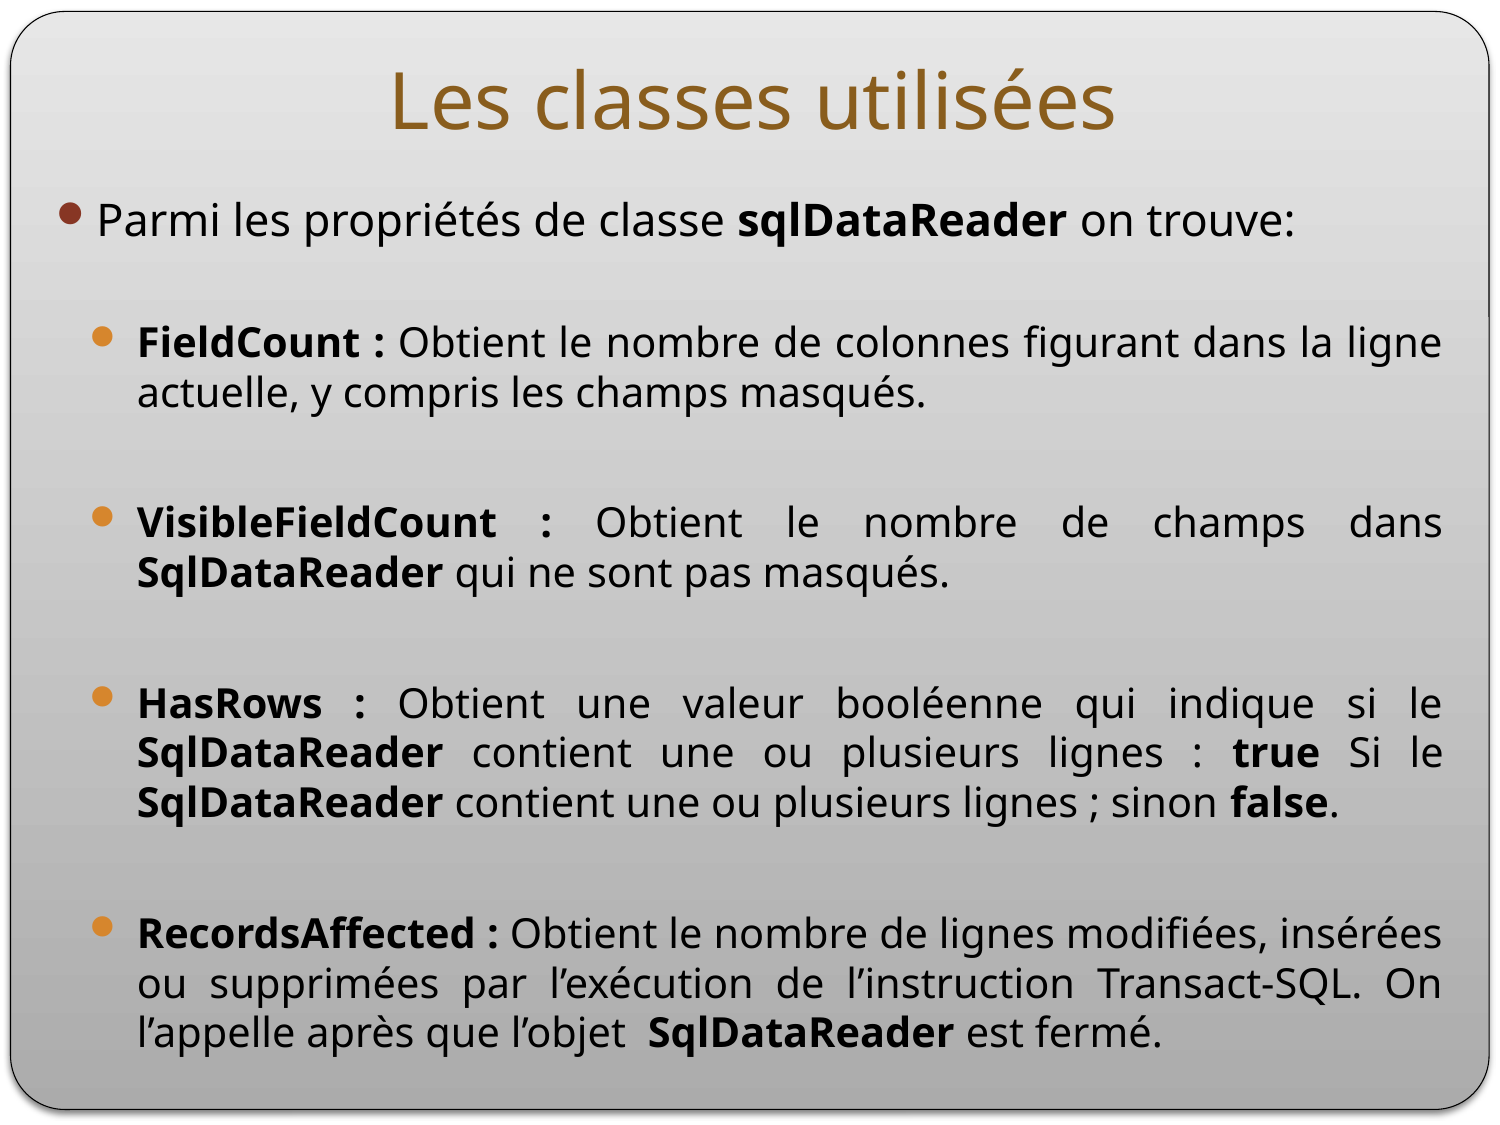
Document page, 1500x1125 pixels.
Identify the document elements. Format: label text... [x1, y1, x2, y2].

list Parmi les propriétés de classe sqlDataReader on trouve: FieldCount : Obtient le nombre de colonnes figurant dans la ligne actuelle, y compris les champs masqués. VisibleFieldCount : Obtient le nombre de champs dans SqlDataReader qui ne sont pas masqués. HasRows : Obtient une valeur booléenne qui indique si le SqlDataReader contient une ou plusieurs lignes : true Si le SqlDataReader contient une ou plusieurs lignes ; sinon false. RecordsAffected : Obtient le nombre de lignes modifiées, insérées ou supprimées par l’exécution de l’instruction Transact-SQL. On l’appelle après que l’objet SqlDataReader est fermé. [41, 184, 1459, 1071]
title Les classes utilisées [115, 42, 1391, 161]
